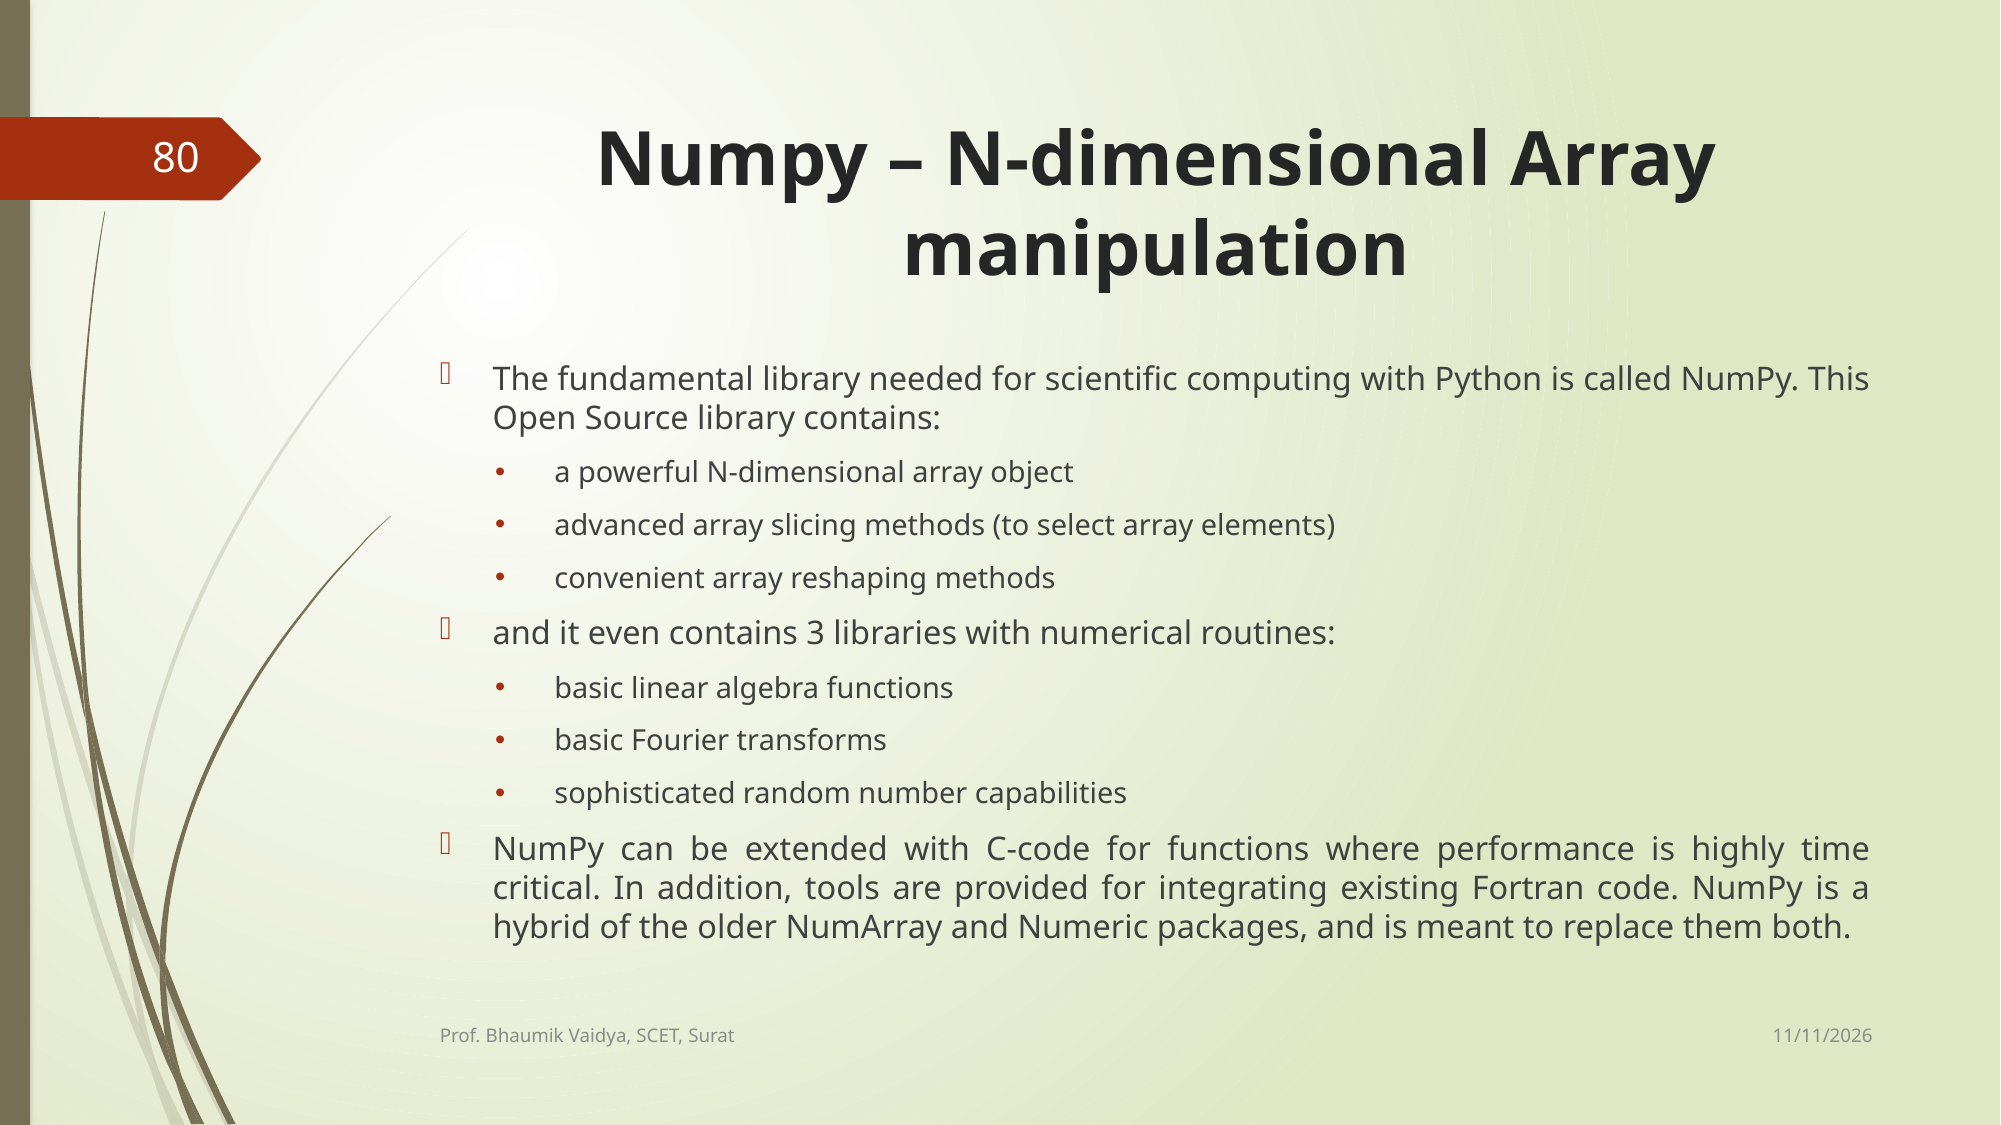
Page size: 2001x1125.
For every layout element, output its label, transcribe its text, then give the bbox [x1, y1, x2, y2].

list The fundamental library needed for scientific computing with Python is called NumPy. This Open Source library contains: a powerful N-dimensional array object advanced array slicing methods (to select array elements) convenient array reshaping methods and it even contains 3 libraries with numerical routines: basic linear algebra functions basic Fourier transforms sophisticated random number capabilities NumPy can be extended with C-code for functions where performance is highly time critical. In addition, tools are provided for integrating existing Fortran code. NumPy is a hybrid of the older NumArray and Numeric packages, and is meant to replace them both. [424, 350, 1888, 970]
slide_number 80 [87, 129, 216, 190]
footer Prof. Bhaumik Vaidya, SCET, Surat [424, 1006, 1675, 1067]
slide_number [1699, 1005, 1888, 1067]
title Numpy – N-dimensional Array manipulation [425, 102, 1888, 313]
